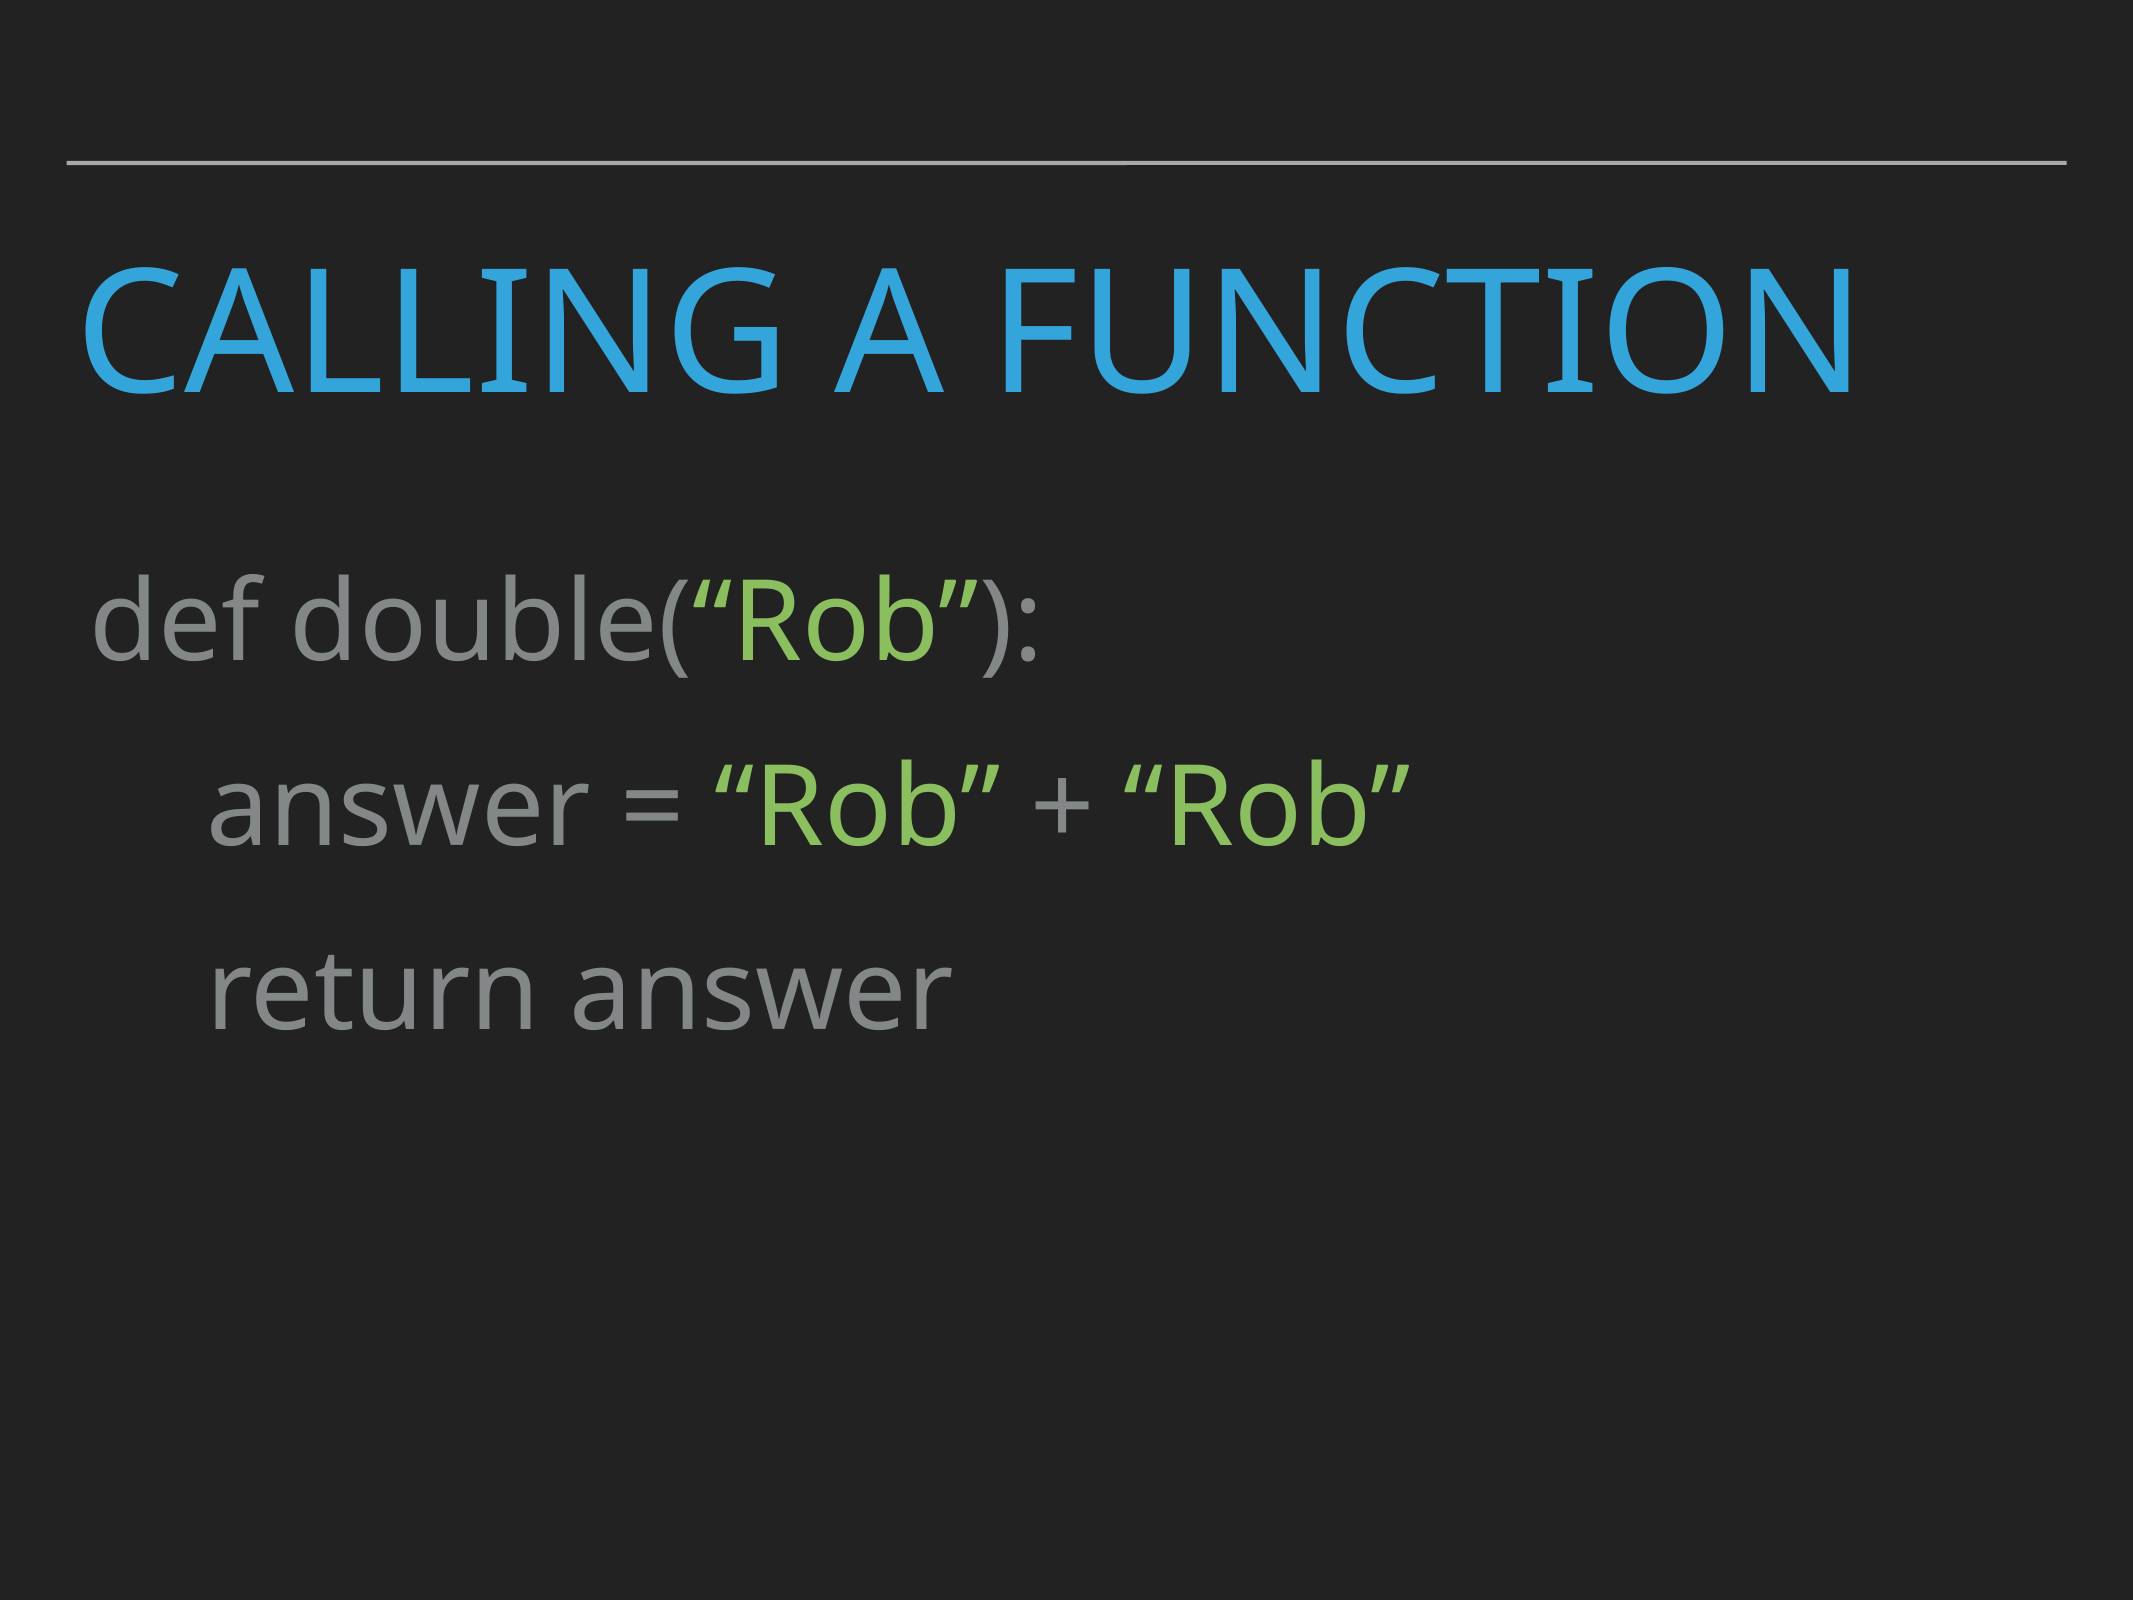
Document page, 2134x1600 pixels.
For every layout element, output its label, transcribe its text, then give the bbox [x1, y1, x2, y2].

text_box def double(“Rob”): answer = “Rob” + “Rob” return answer [81, 539, 1978, 1061]
title Calling A Function [66, 251, 2068, 445]
